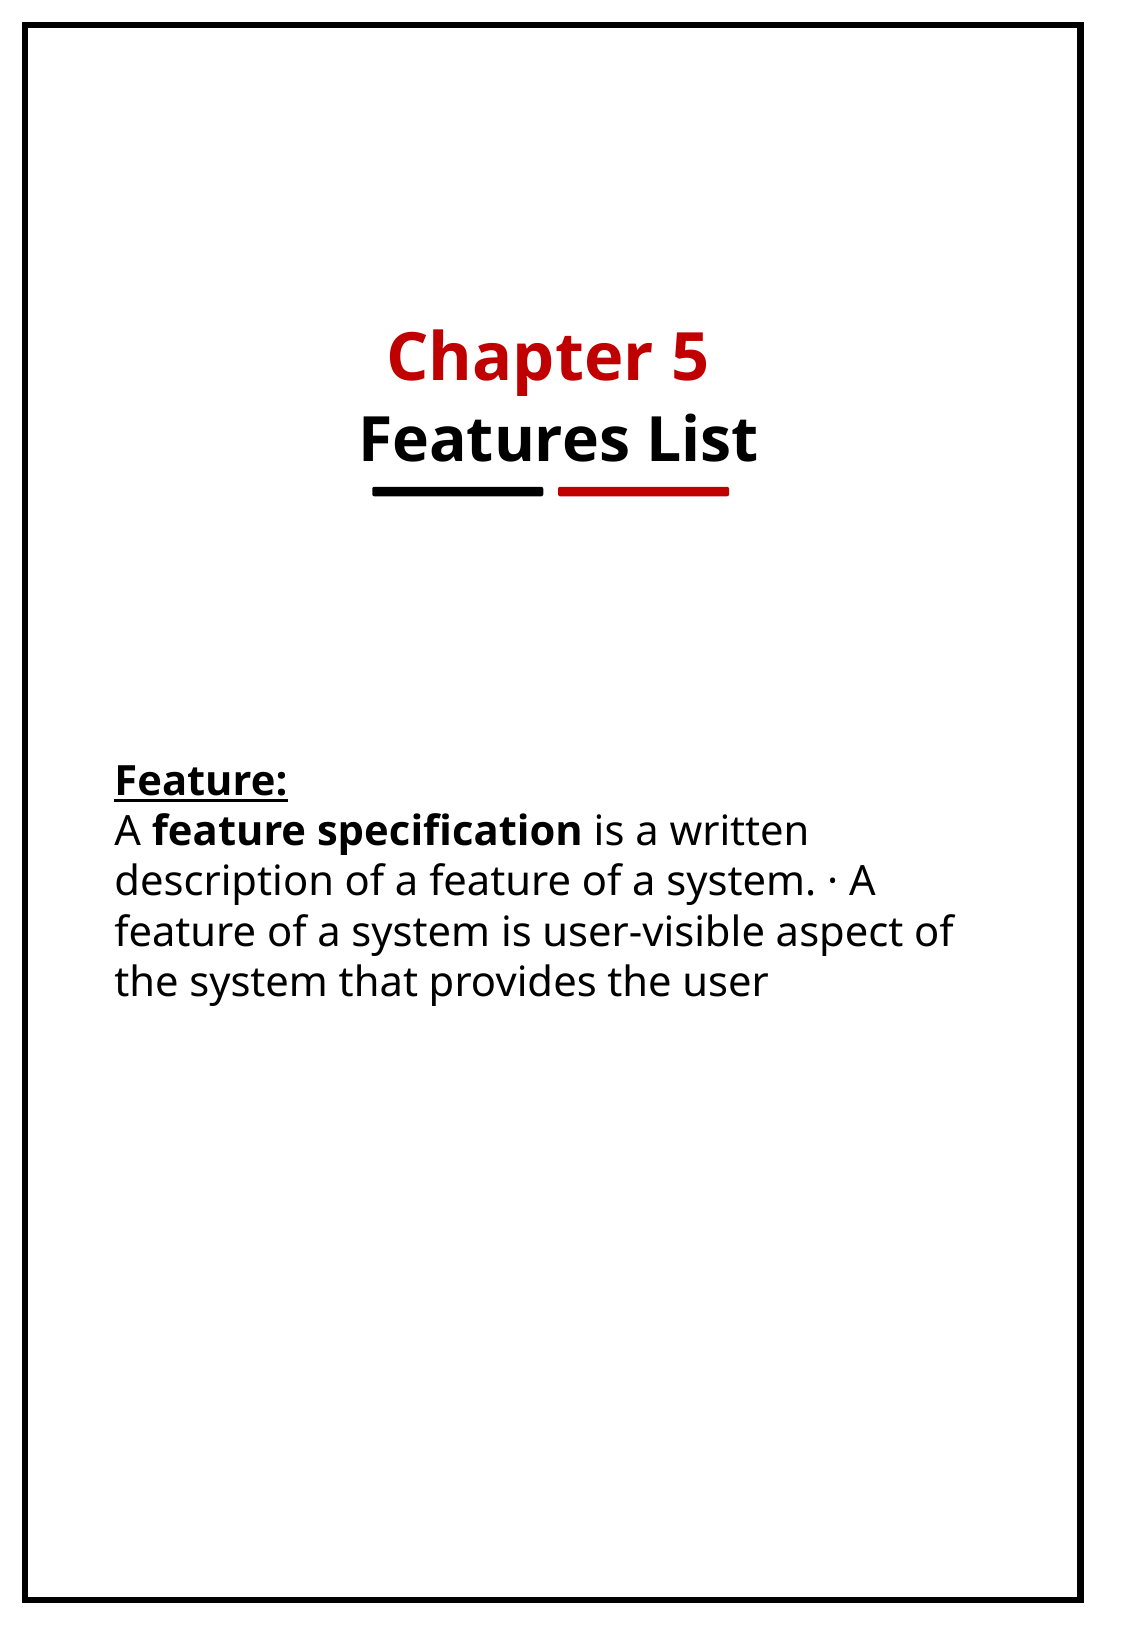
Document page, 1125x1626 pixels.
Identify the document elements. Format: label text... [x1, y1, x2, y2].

text_box Features List [343, 348, 1125, 483]
text_box Feature: A feature specification is a written description of a feature of a system. · A feature of a system is user-visible aspect of the system that provides the user [99, 746, 1006, 1012]
text_box [558, 486, 730, 497]
title Chapter 5 [158, 132, 937, 483]
text_box [24, 24, 1081, 1601]
text_box [372, 486, 544, 497]
